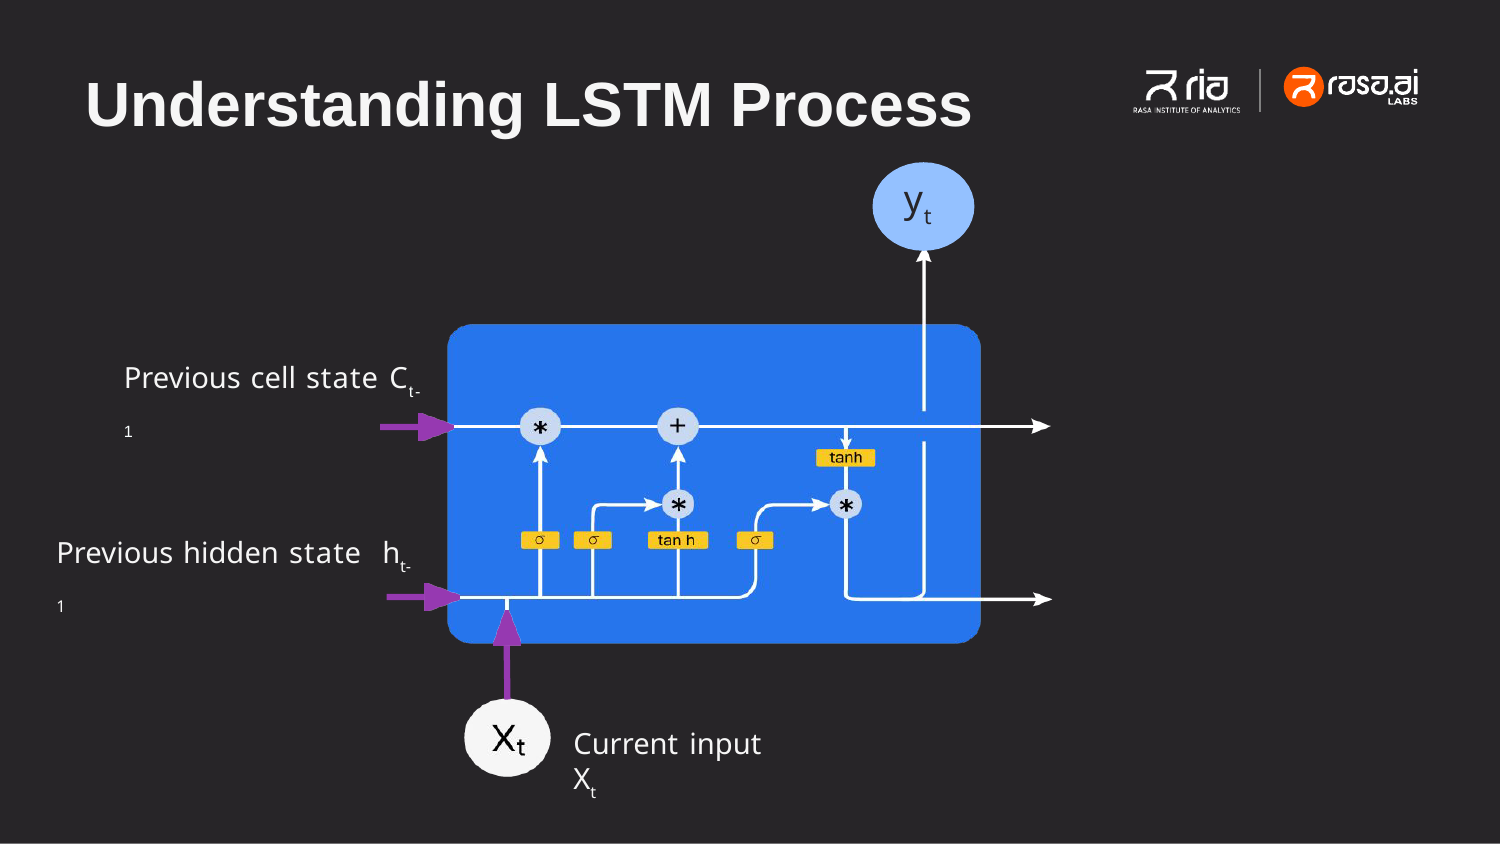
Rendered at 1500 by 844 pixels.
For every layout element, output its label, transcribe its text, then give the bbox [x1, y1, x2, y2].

title Understanding LSTM Process [69, 40, 995, 205]
text_box Previous cell state Ct-1 [117, 356, 319, 442]
text_box Previous hidden state ht-1 [50, 531, 319, 617]
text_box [324, 134, 1103, 819]
picture [1125, 60, 1248, 121]
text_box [383, 161, 975, 703]
